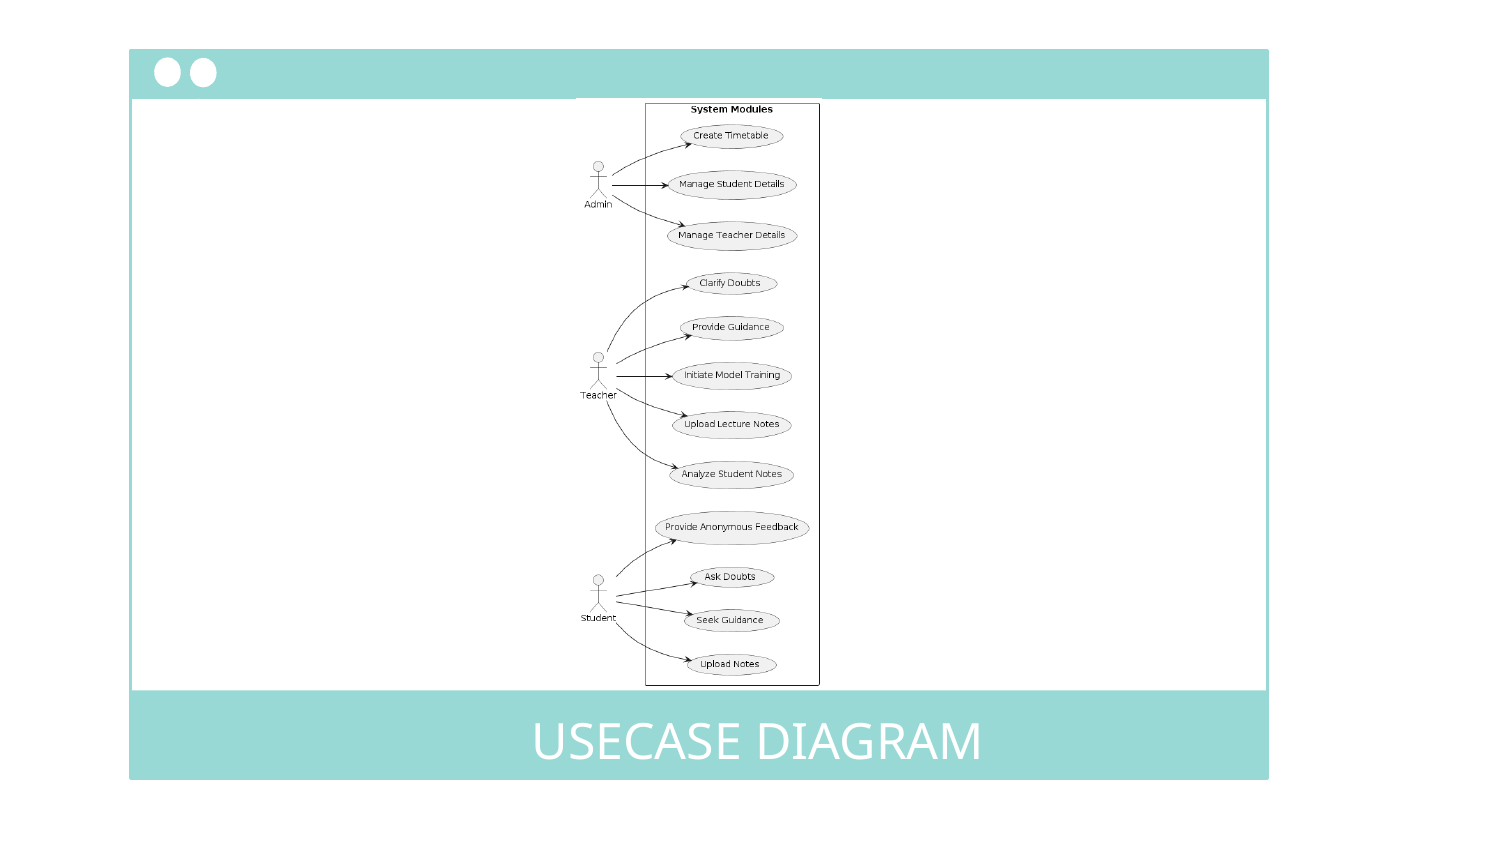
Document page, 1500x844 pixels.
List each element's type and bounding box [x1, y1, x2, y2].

text_box [130, 50, 1465, 794]
picture [576, 98, 823, 689]
